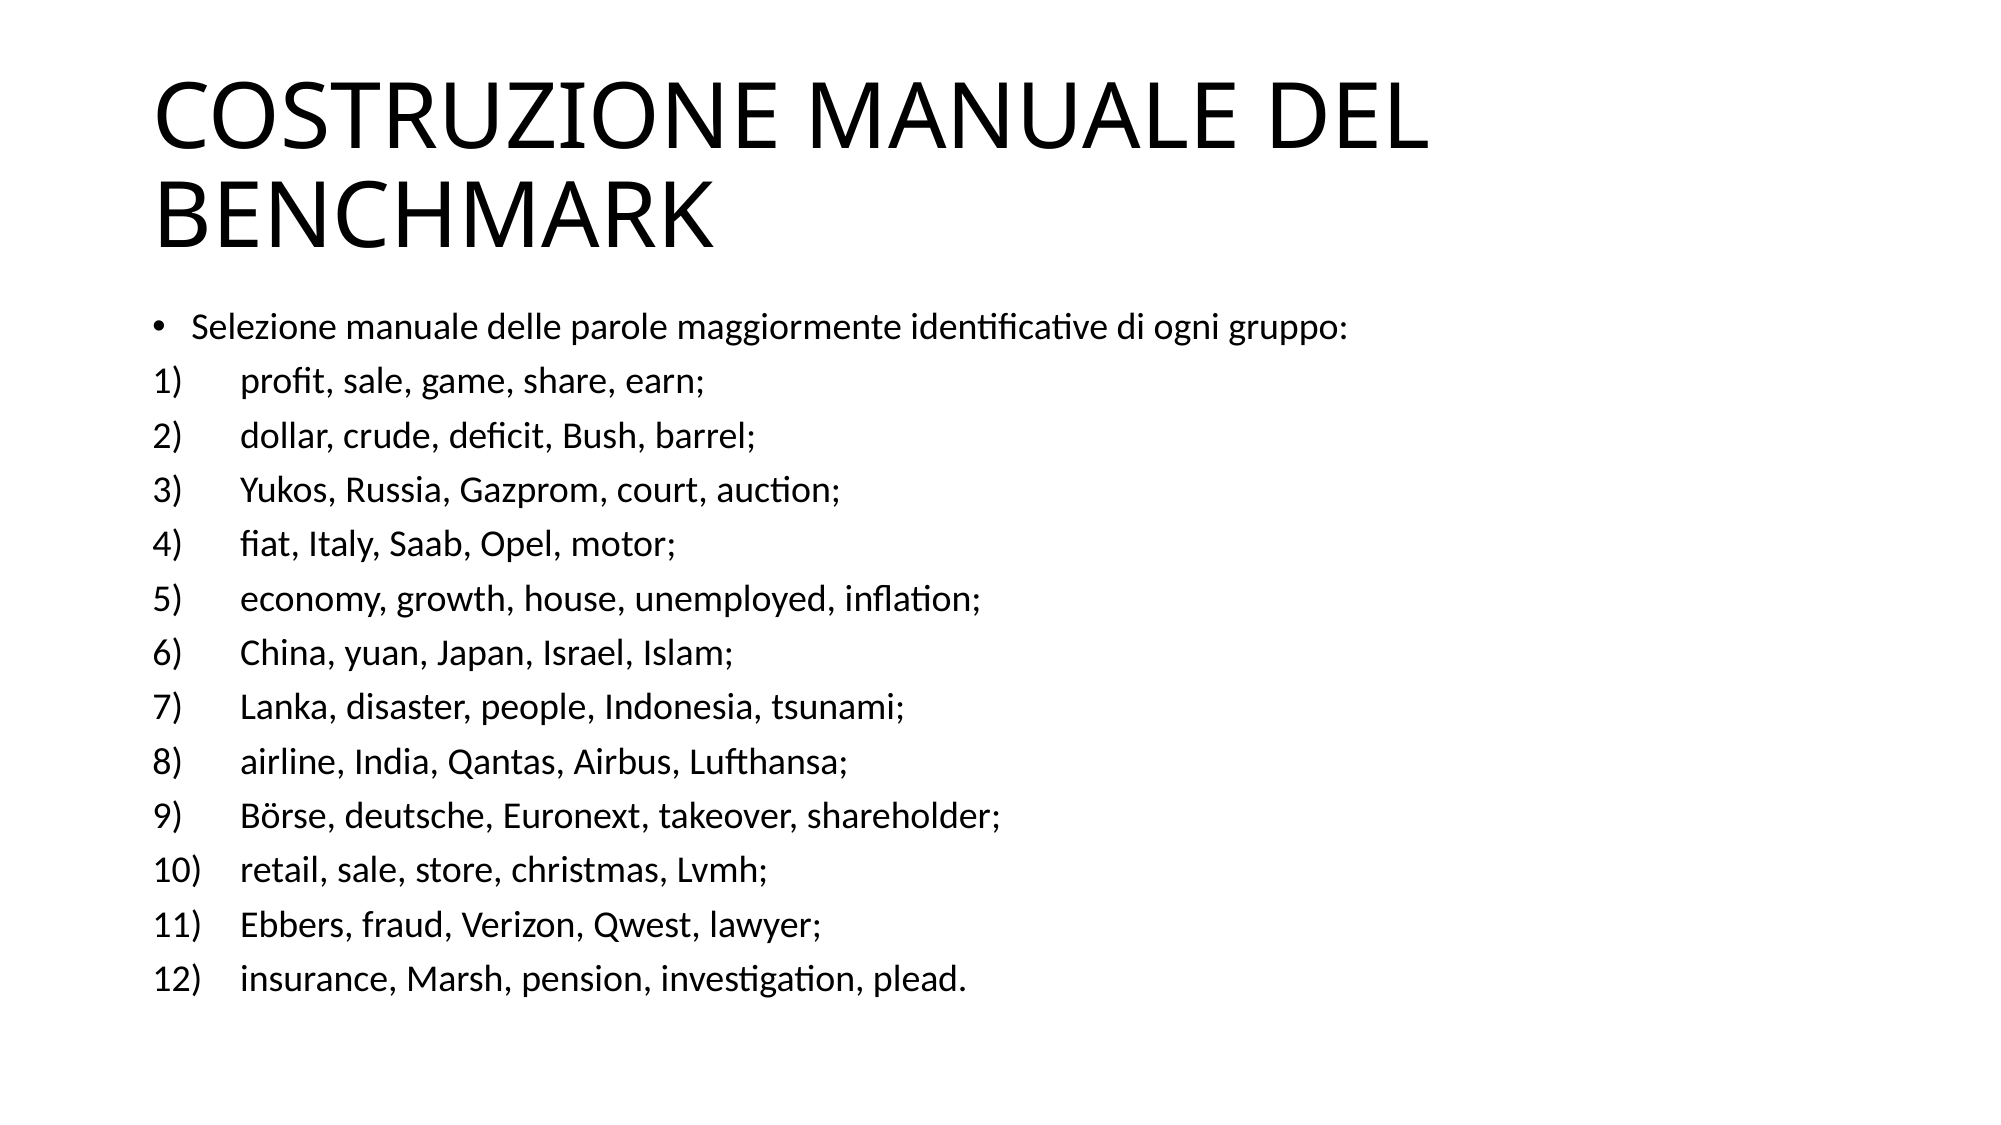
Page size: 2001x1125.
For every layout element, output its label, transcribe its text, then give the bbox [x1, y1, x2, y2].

title COSTRUZIONE MANUALE DEL BENCHMARK [137, 59, 1863, 278]
list Selezione manuale delle parole maggiormente identificative di ogni gruppo: profit, sale, game, share, earn; dollar, crude, deficit, Bush, barrel; Yukos, Russia, Gazprom, court, auction; fiat, Italy, Saab, Opel, motor; economy, growth, house, unemployed, inflation; China, yuan, Japan, Israel, Islam; Lanka, disaster, people, Indonesia, tsunami; airline, India, Qantas, Airbus, Lufthansa; Börse, deutsche, Euronext, takeover, shareholder; retail, sale, store, christmas, Lvmh; Ebbers, fraud, Verizon, Qwest, lawyer; insurance, Marsh, pension, investigation, plead. [137, 299, 1863, 1014]
